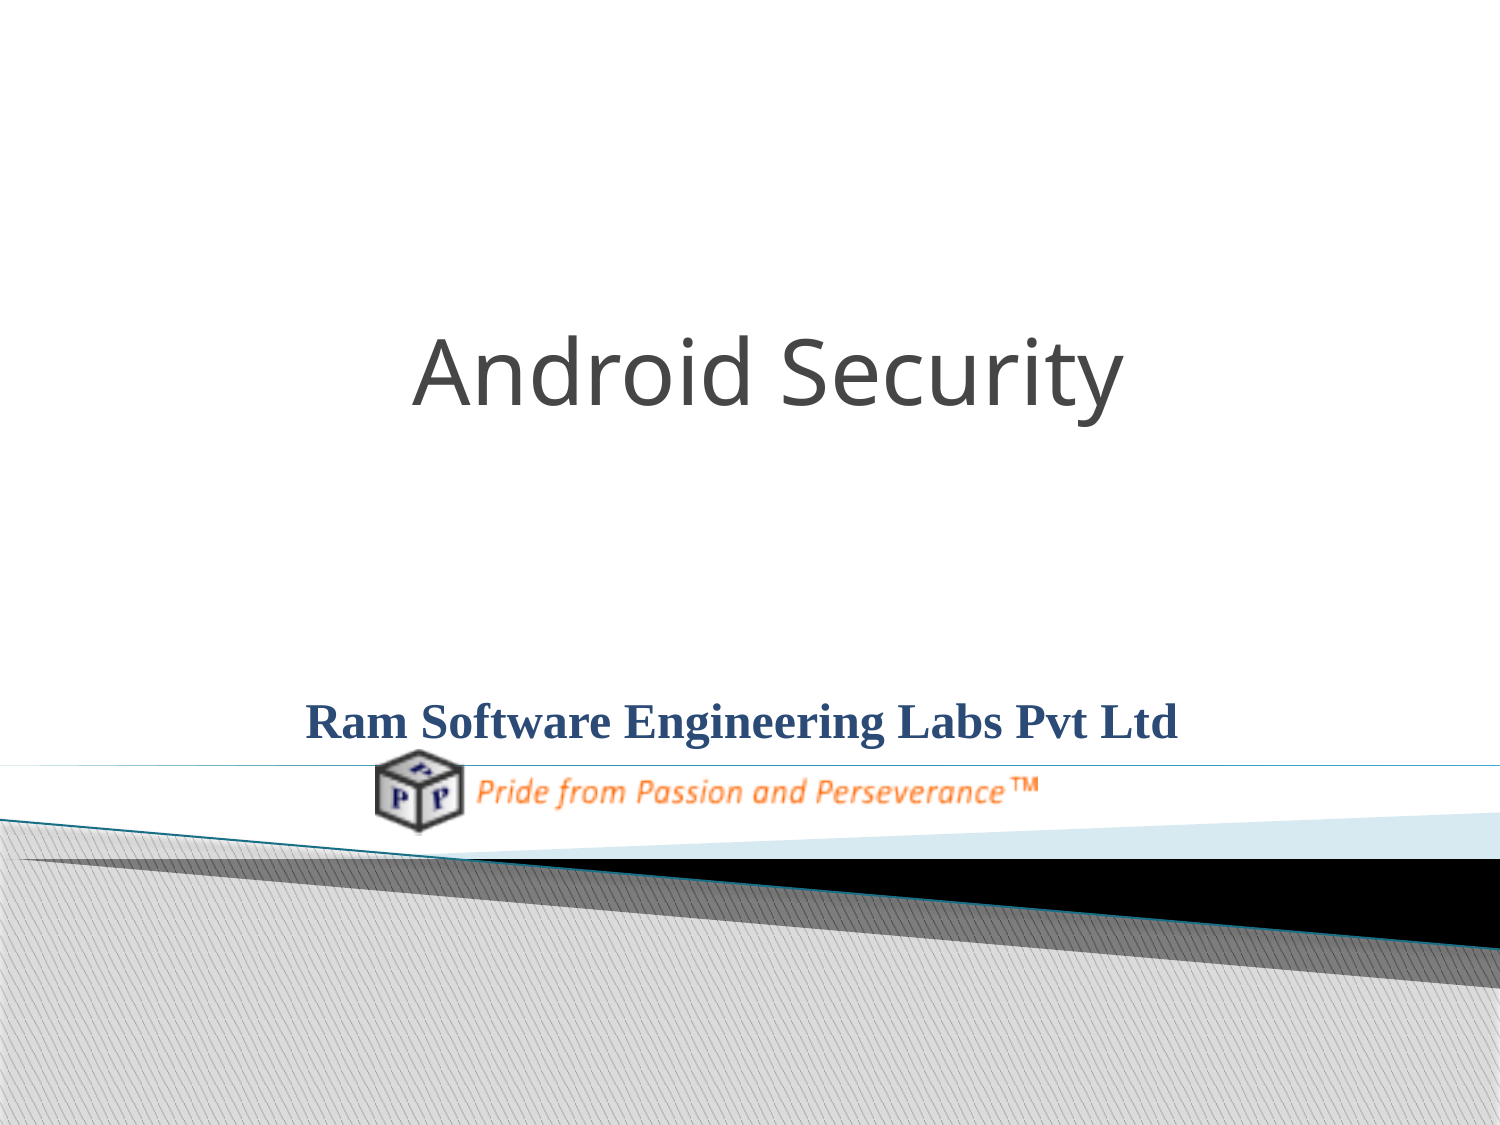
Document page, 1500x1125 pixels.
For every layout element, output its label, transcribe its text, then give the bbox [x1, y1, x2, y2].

picture [374, 749, 1038, 836]
title Android Security [37, 200, 1500, 538]
picture [5, 859, 1500, 989]
text_box Ram Software Engineering Labs Pvt Ltd [104, 662, 1380, 775]
